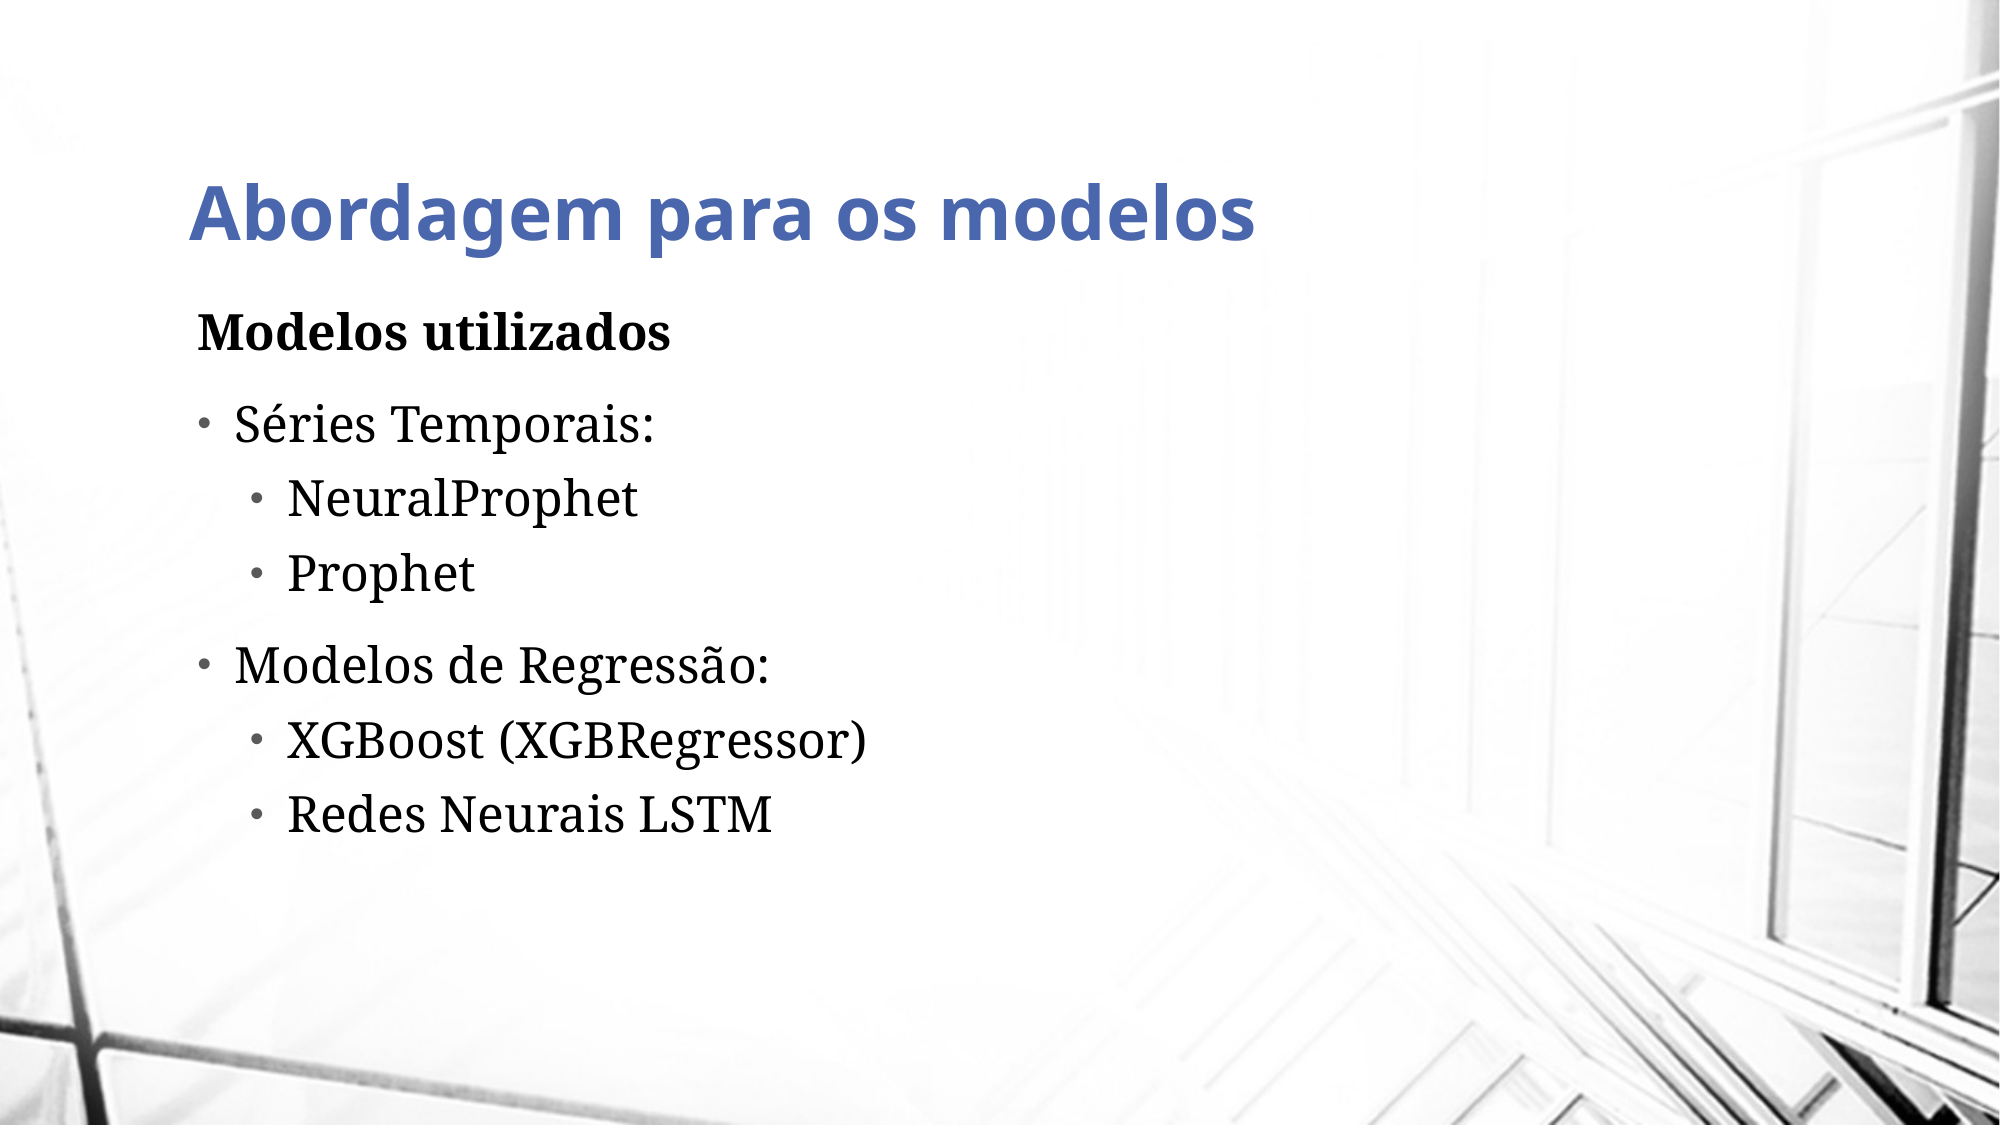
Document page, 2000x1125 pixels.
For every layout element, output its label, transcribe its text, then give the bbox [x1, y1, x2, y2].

title Abordagem para os modelos [174, 87, 1600, 263]
picture [0, 0, 2000, 1125]
list Modelos utilizados Séries Temporais: NeuralProphet Prophet Modelos de Regressão: XGBoost (XGBRegressor) Redes Neurais LSTM [174, 299, 1600, 988]
